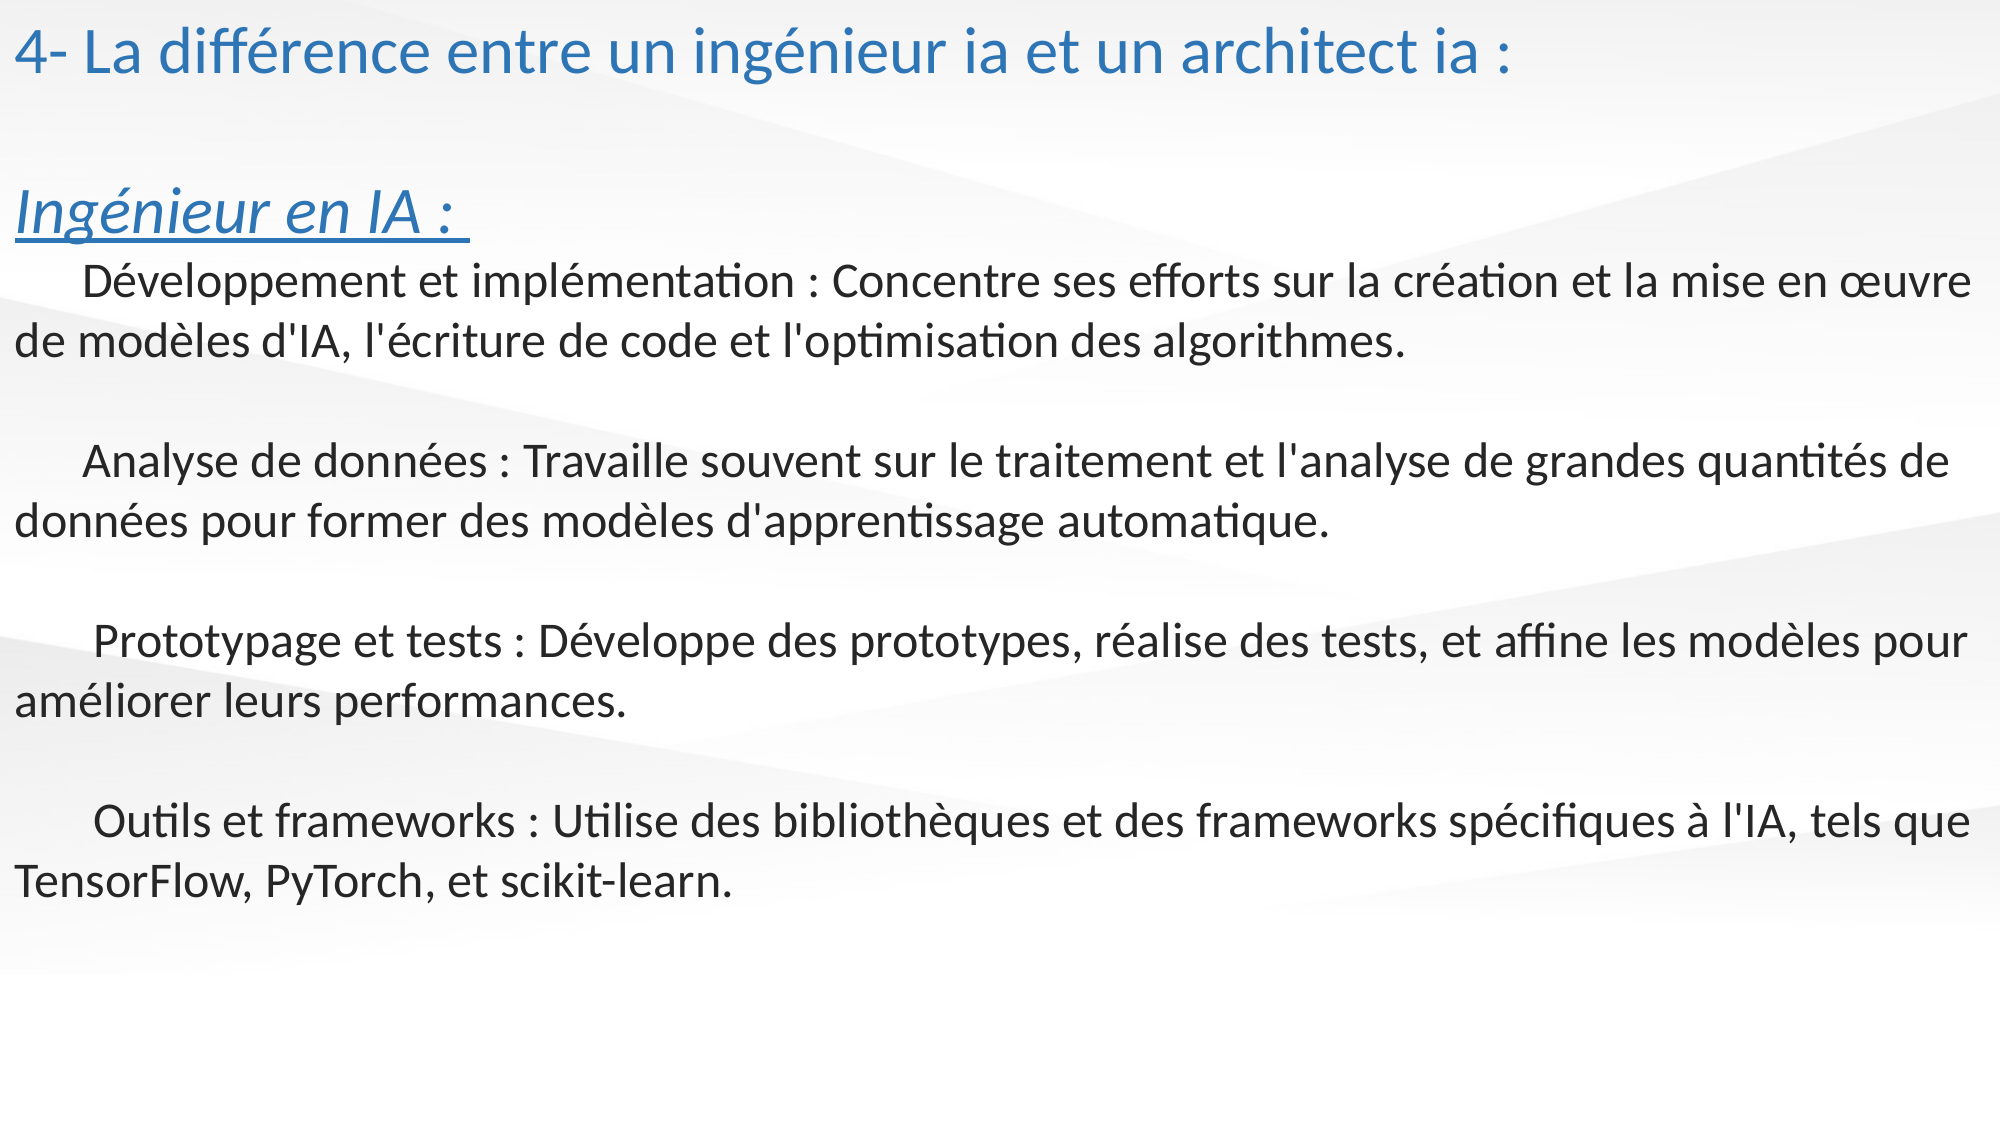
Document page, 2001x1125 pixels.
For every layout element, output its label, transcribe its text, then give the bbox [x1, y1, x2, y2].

text_box 4- La différence entre un ingénieur ia et un architect ia : Ingénieur en IA : Développement et implémentation : Concentre ses efforts sur la création et la mise en œuvre de modèles d'IA, l'écriture de code et l'optimisation des algorithmes. Analyse de données : Travaille souvent sur le traitement et l'analyse de grandes quantités de données pour former des modèles d'apprentissage automatique. Prototypage et tests : Développe des prototypes, réalise des tests, et affine les modèles pour améliorer leurs performances. Outils et frameworks : Utilise des bibliothèques et des frameworks spécifiques à l'IA, tels que TensorFlow, PyTorch, et scikit-learn. [0, 0, 2000, 975]
